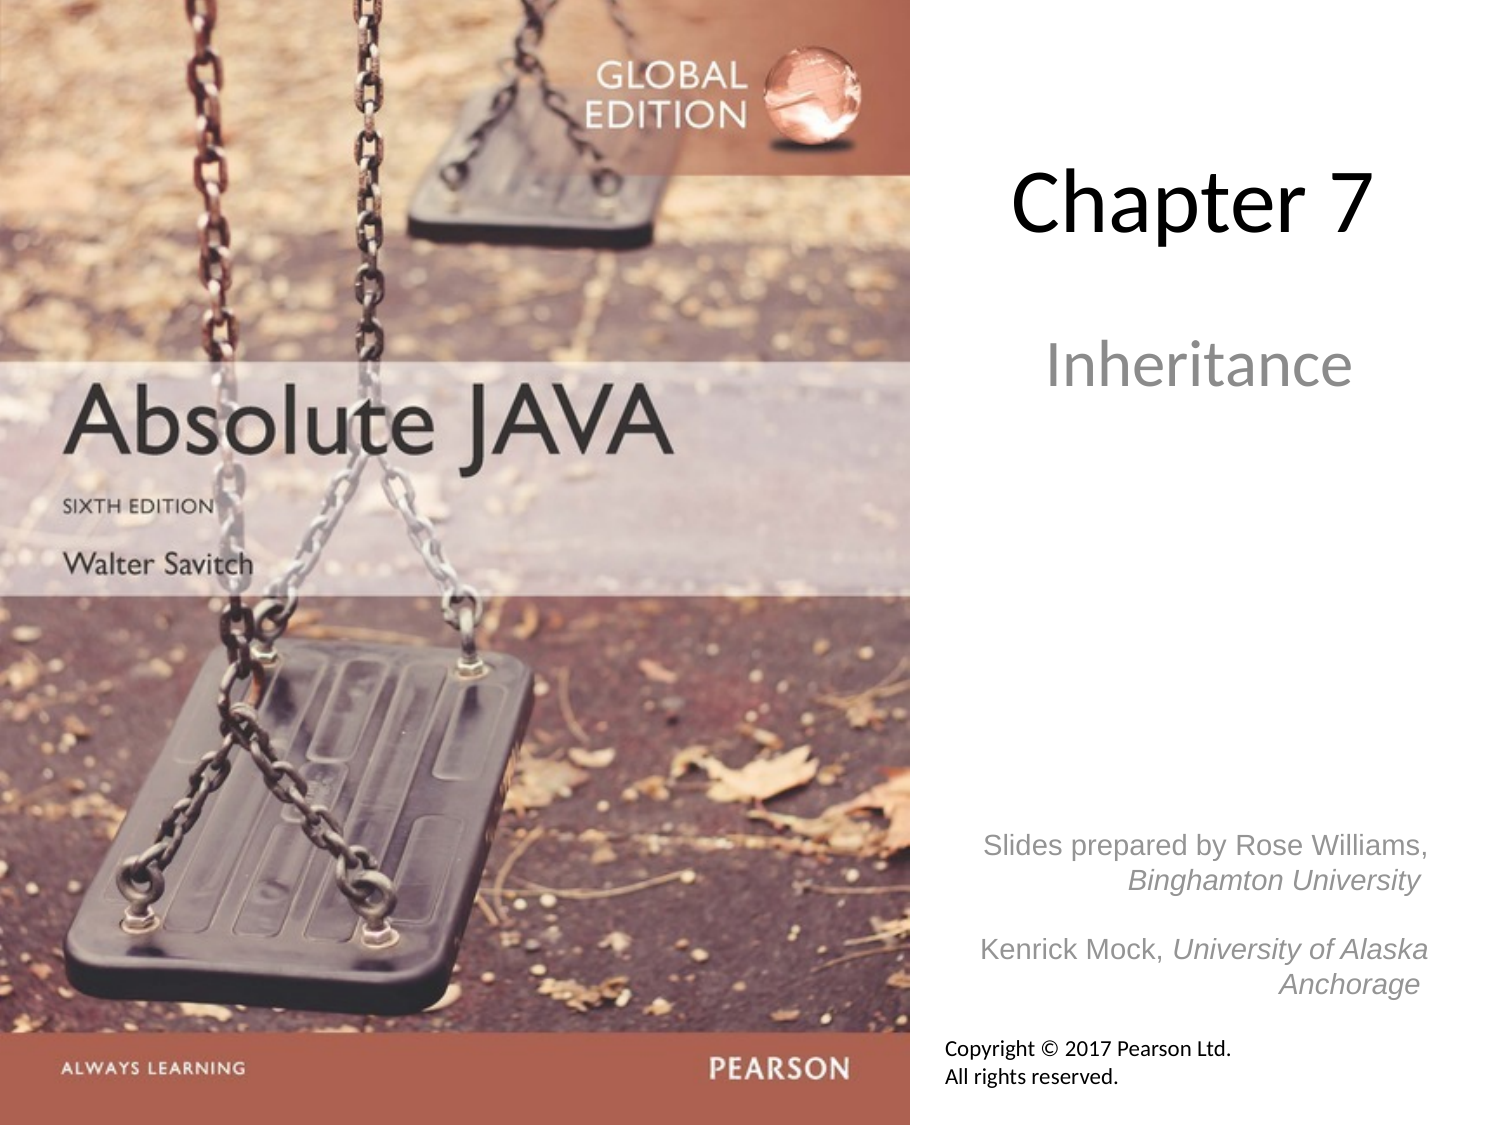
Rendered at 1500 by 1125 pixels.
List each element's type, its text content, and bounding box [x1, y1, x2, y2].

title Chapter 7 [924, 75, 1463, 312]
text_box Slides prepared by Rose Williams, Binghamton University Kenrick Mock, University of Alaska Anchorage [956, 818, 1444, 1043]
subtitle Inheritance [924, 312, 1475, 600]
picture [0, 0, 910, 1125]
text_box Copyright © 2017 Pearson Ltd. All rights reserved. [930, 1026, 1281, 1097]
